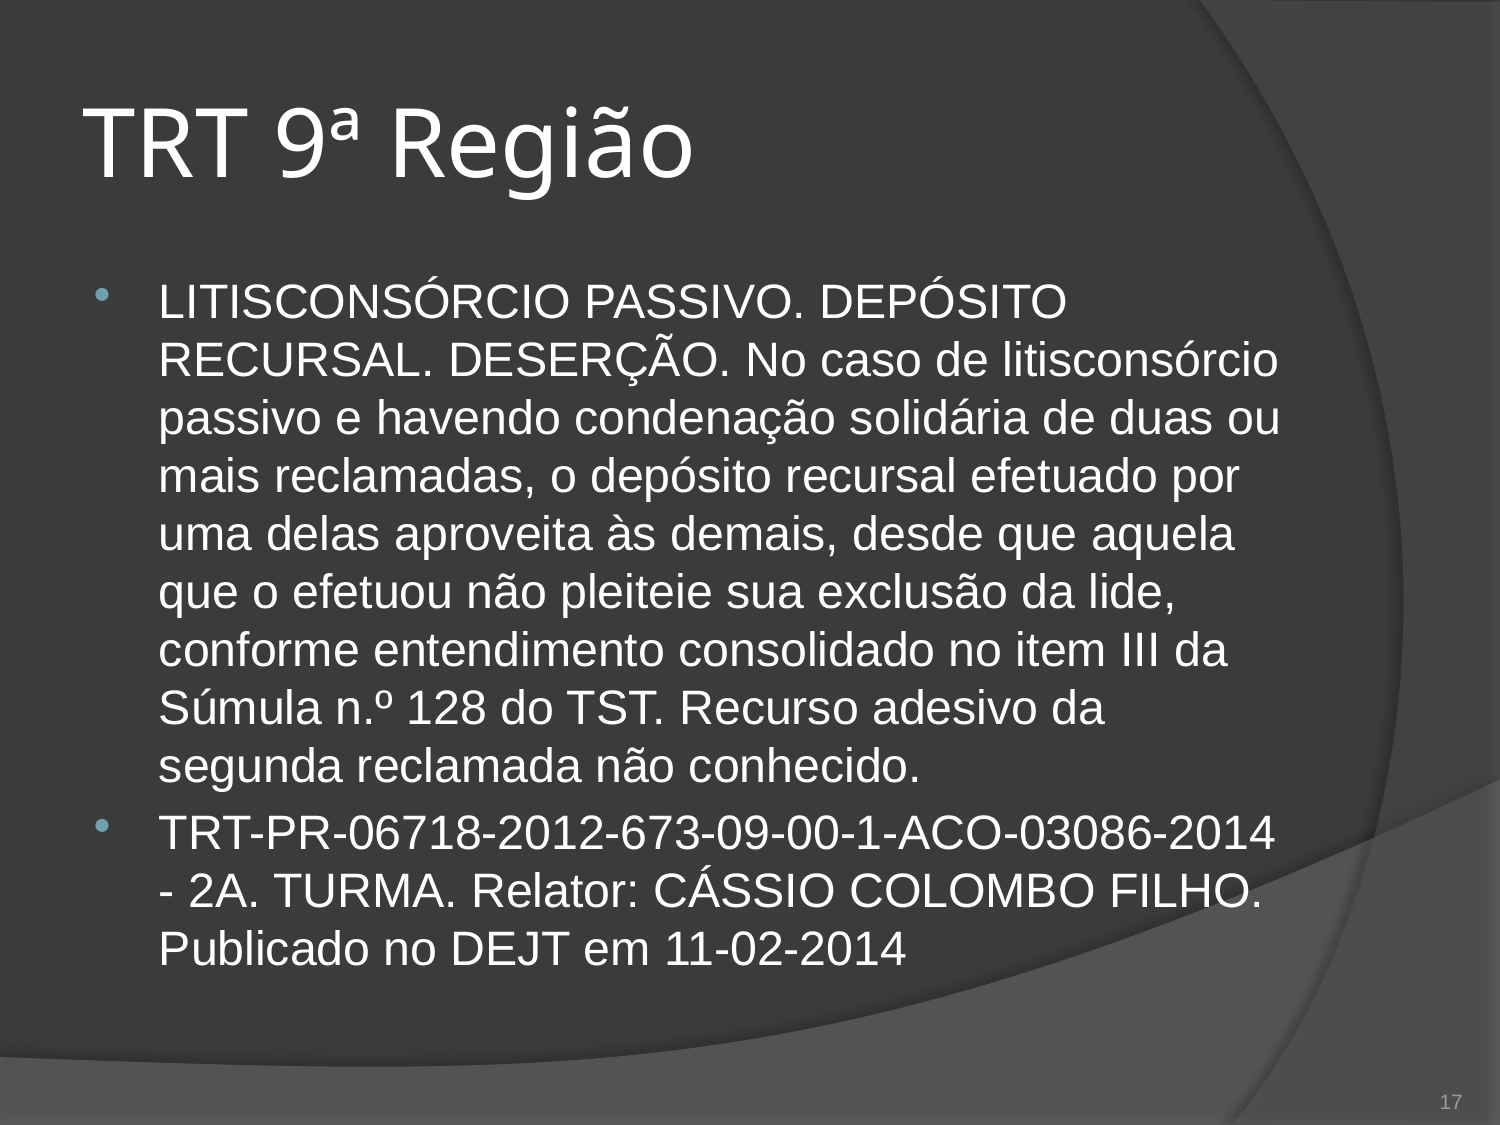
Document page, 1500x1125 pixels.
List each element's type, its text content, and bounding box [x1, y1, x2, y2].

list LITISCONSÓRCIO PASSIVO. DEPÓSITO RECURSAL. DESERÇÃO. No caso de litisconsórcio passivo e havendo condenação solidária de duas ou mais reclamadas, o depósito recursal efetuado por uma delas aproveita às demais, desde que aquela que o efetuou não pleiteie sua exclusão da lide, conforme entendimento consolidado no item III da Súmula n.º 128 do TST. Recurso adesivo da segunda reclamada não conhecido. TRT-PR-06718-2012-673-09-00-1-ACO-03086-2014 - 2A. TURMA. Relator: CÁSSIO COLOMBO FILHO. Publicado no DEJT em 11-02-2014 [75, 262, 1300, 1005]
slide_number 17 [1337, 1053, 1463, 1114]
title TRT 9ª Região [75, 45, 1300, 233]
